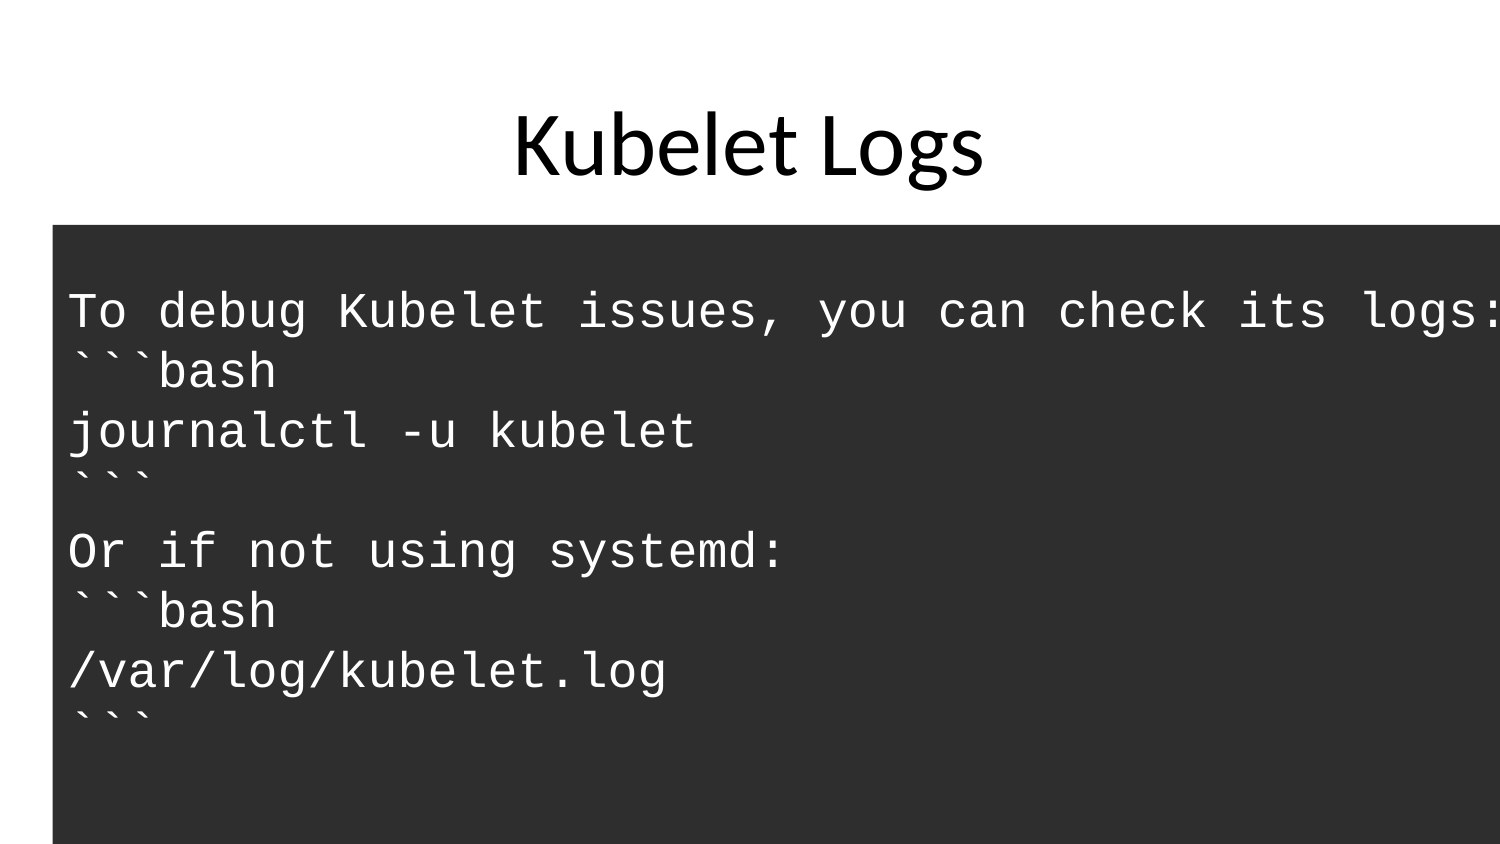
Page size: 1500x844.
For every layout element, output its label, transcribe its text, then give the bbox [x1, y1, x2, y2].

text_box To debug Kubelet issues, you can check its logs: ```bash journalctl -u kubelet ``` Or if not using systemd: ```bash /var/log/kubelet.log ``` [52, 224, 1500, 844]
title Kubelet Logs [75, 45, 1425, 224]
